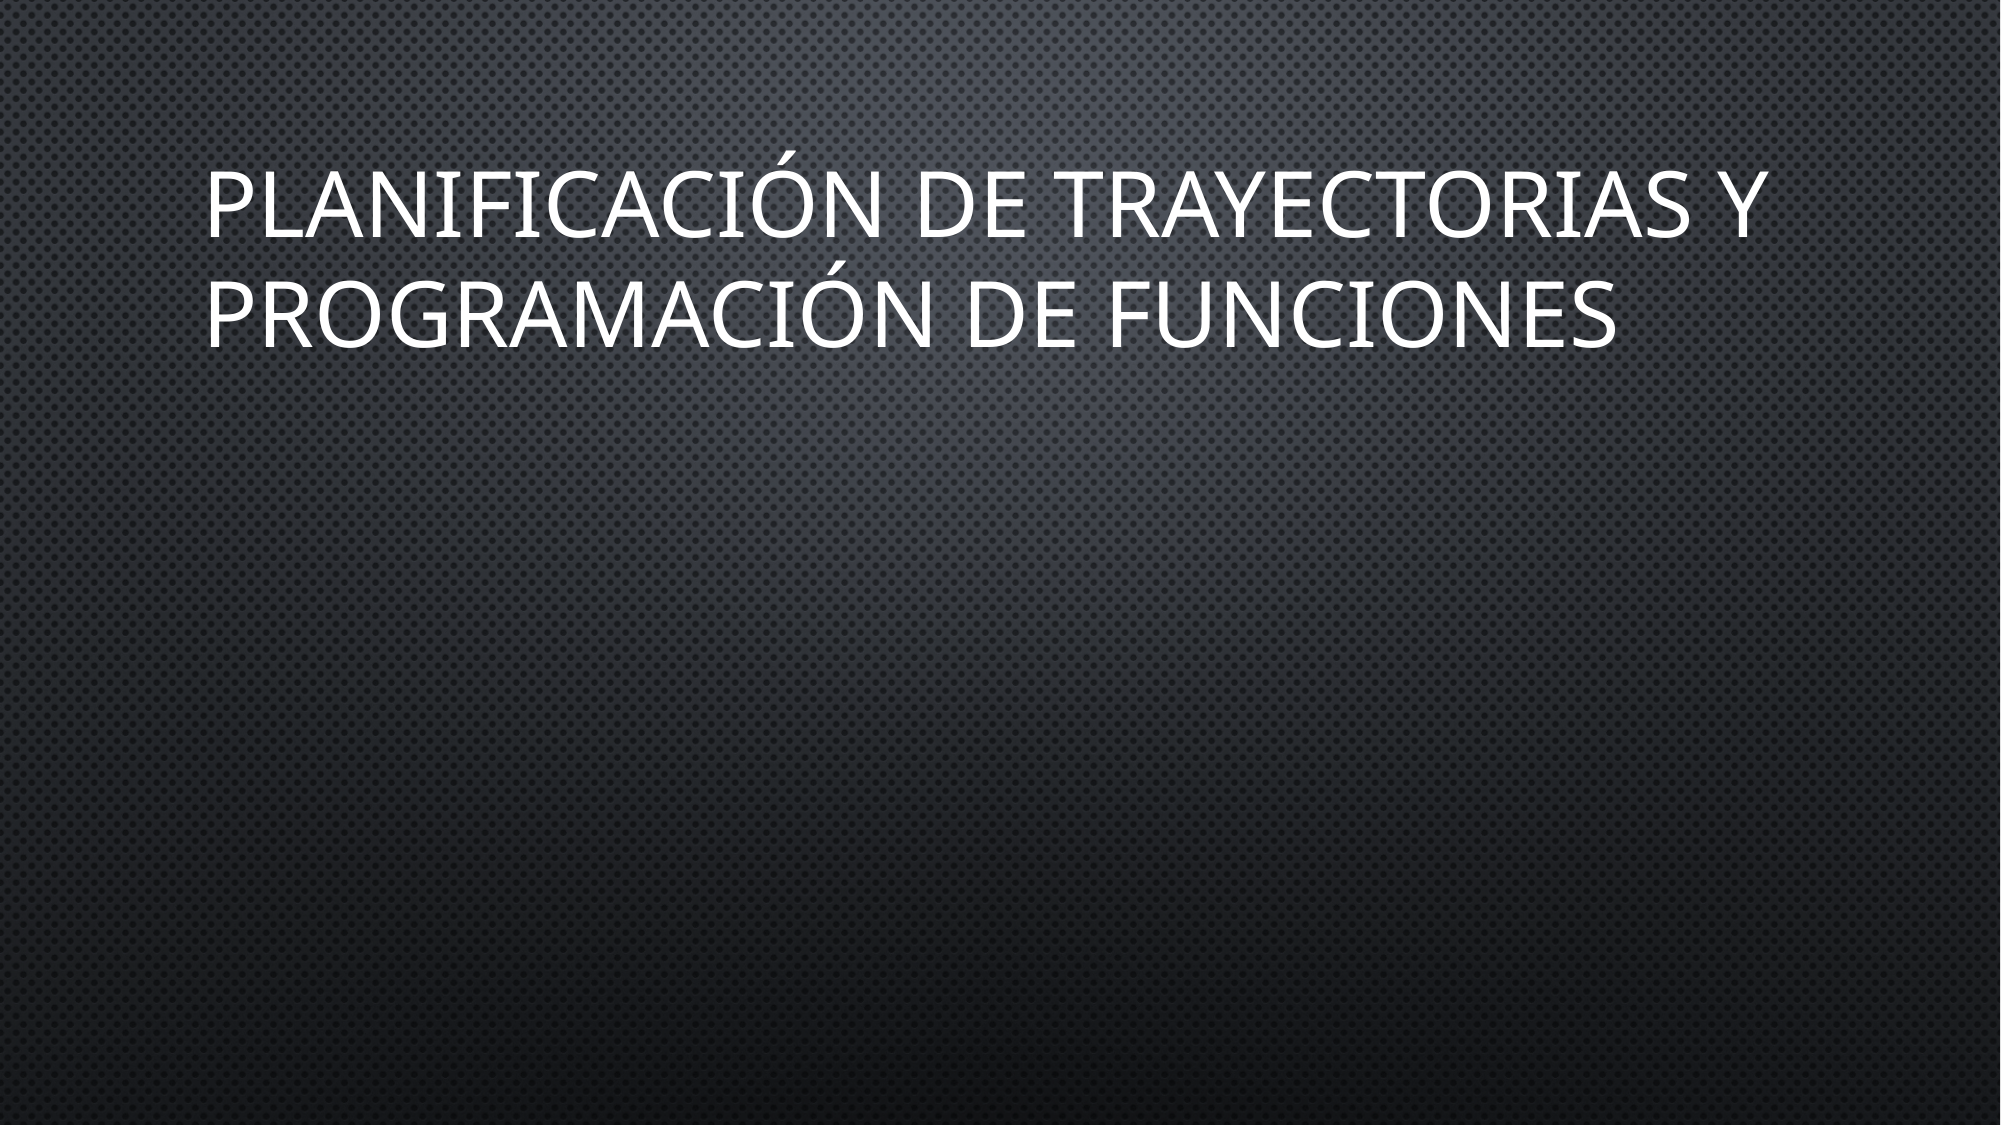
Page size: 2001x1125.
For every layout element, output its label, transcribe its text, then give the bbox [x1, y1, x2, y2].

title Planificación de trayectorias y programación de funciones [187, 99, 1813, 413]
